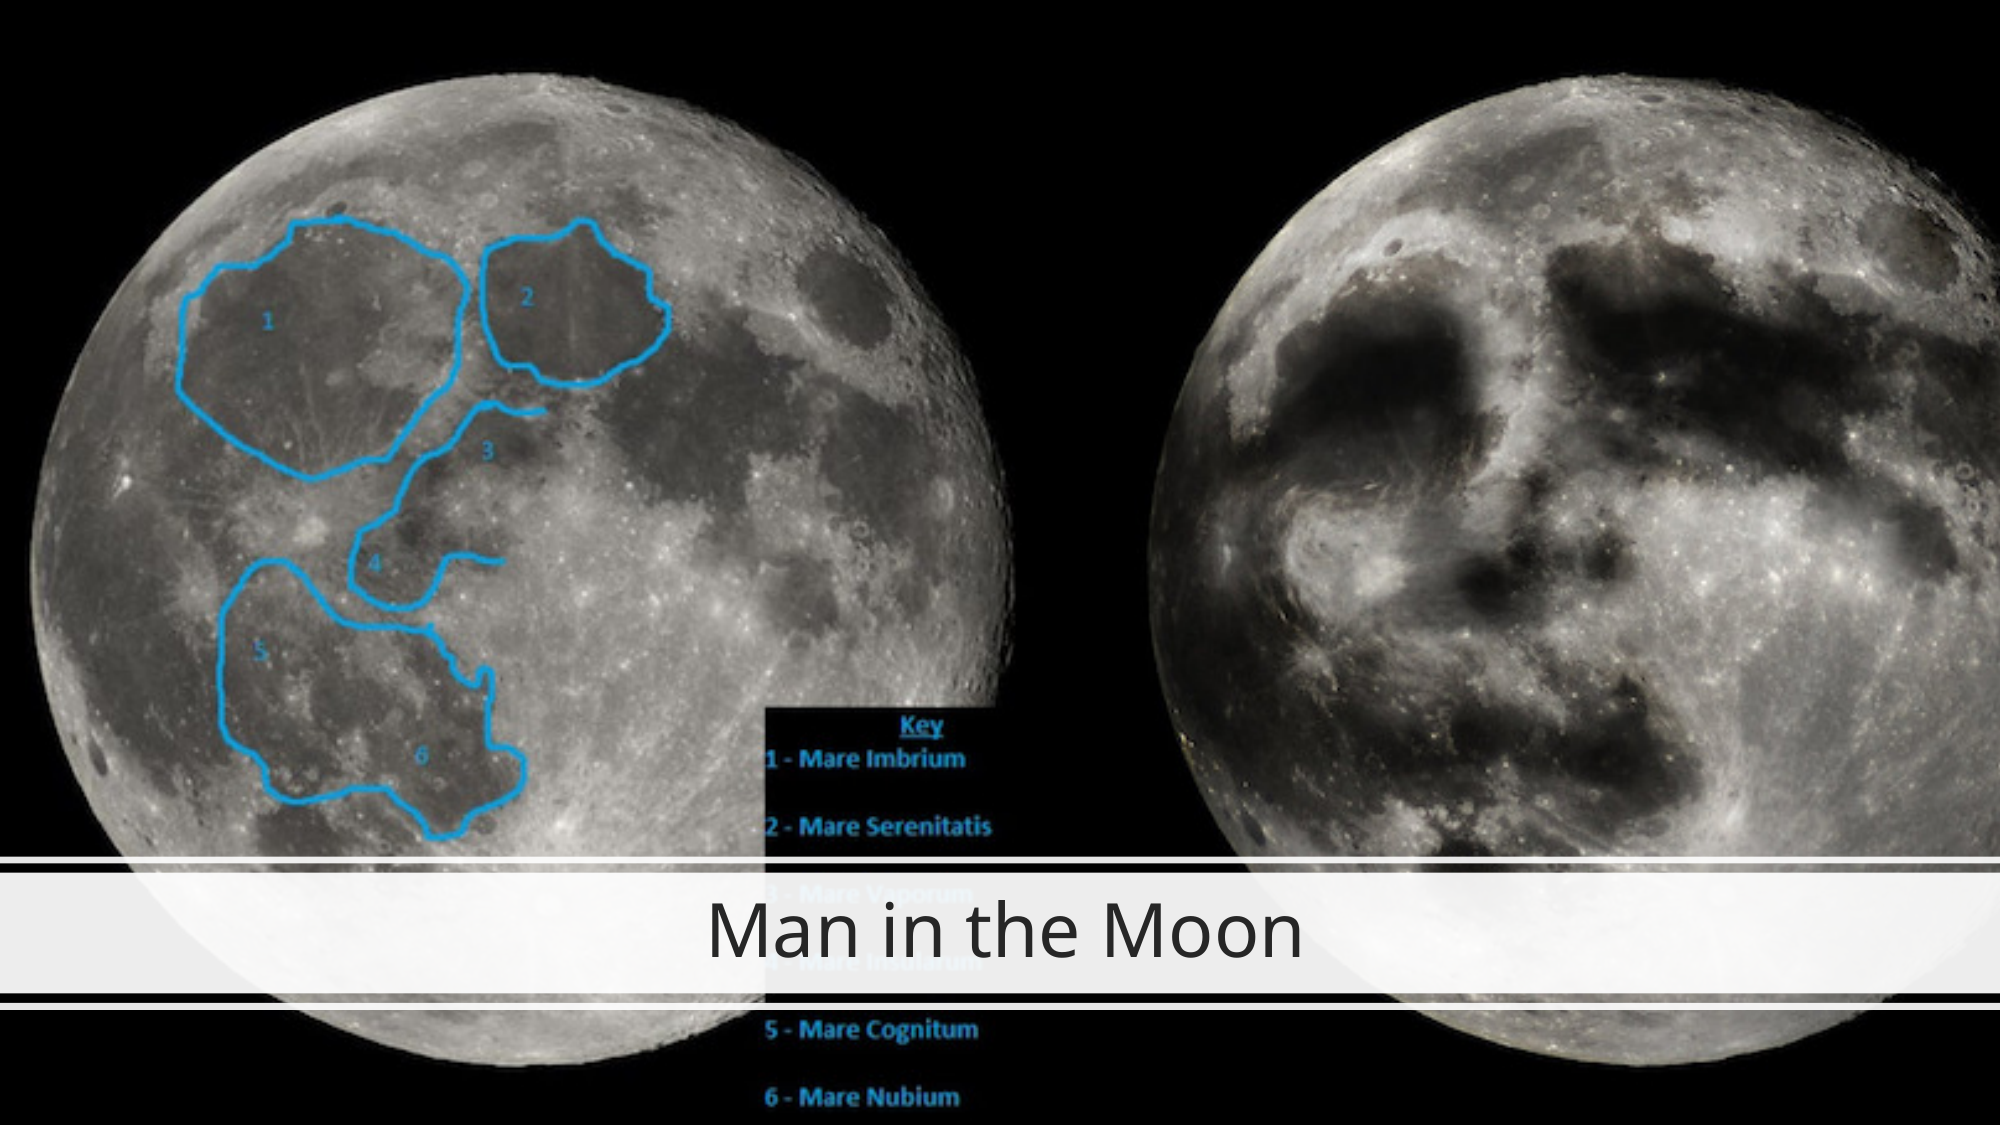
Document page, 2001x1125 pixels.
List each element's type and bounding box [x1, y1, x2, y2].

list [0, 860, 2000, 1006]
list [0, 1007, 2000, 1125]
list [0, 0, 2000, 859]
